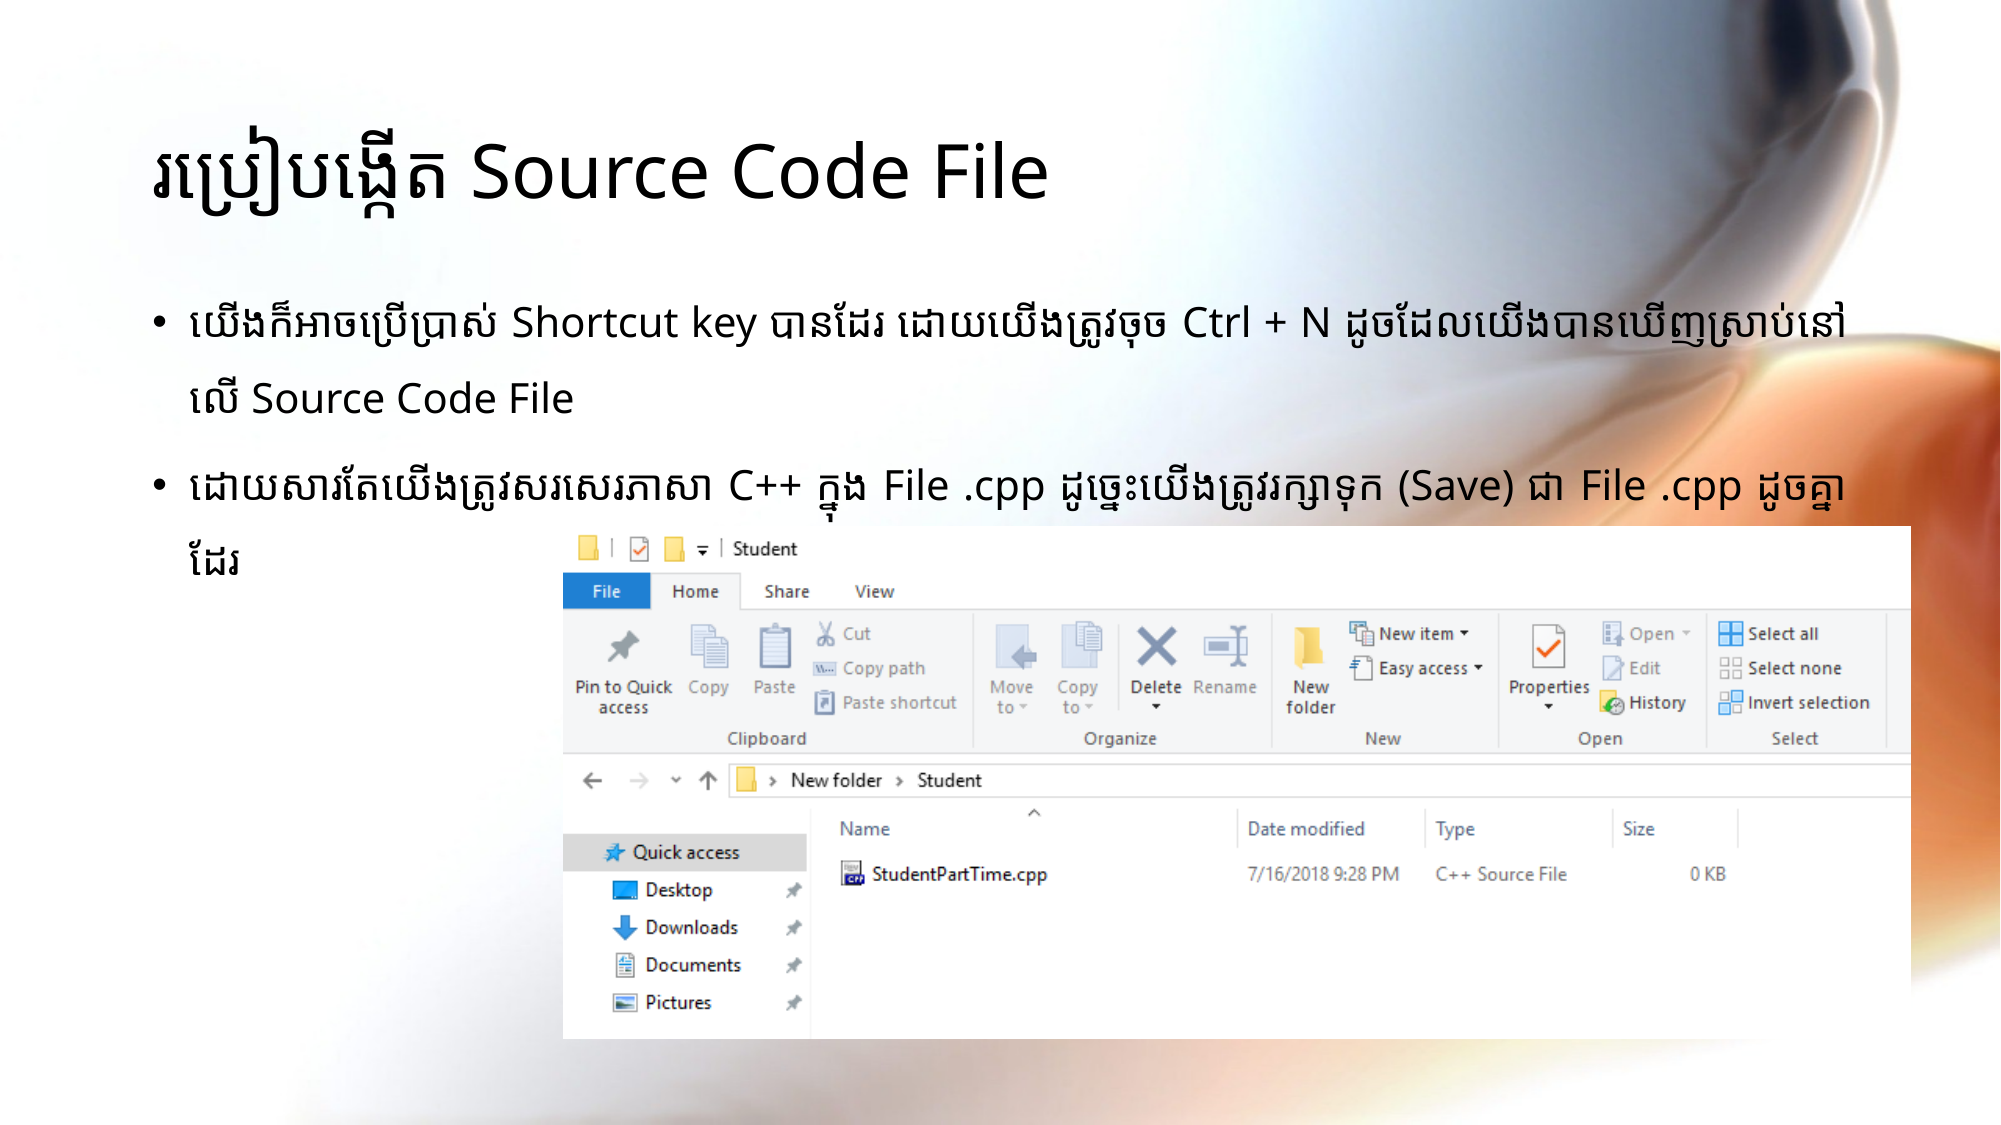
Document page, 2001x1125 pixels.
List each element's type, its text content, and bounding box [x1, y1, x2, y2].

list យើងក៏អាចប្រើប្រាស់ Shortcut key បានដែរ ដោយយើងត្រូវចុច Ctrl + N ដូចដែលយើងបានឃើញស្រាប់នៅលើ Source Code File ដោយសារតែយើងត្រូវសរសេរភាសា C++ ក្នុង File .cpp ដូច្នេះយើងត្រូវរក្សាទុក (Save) ជា File .cpp ដូចគ្នាដែរ [137, 278, 1863, 978]
picture [0, 0, 2001, 1125]
title រប្រៀបង្កើត Source Code File [137, 59, 1863, 278]
